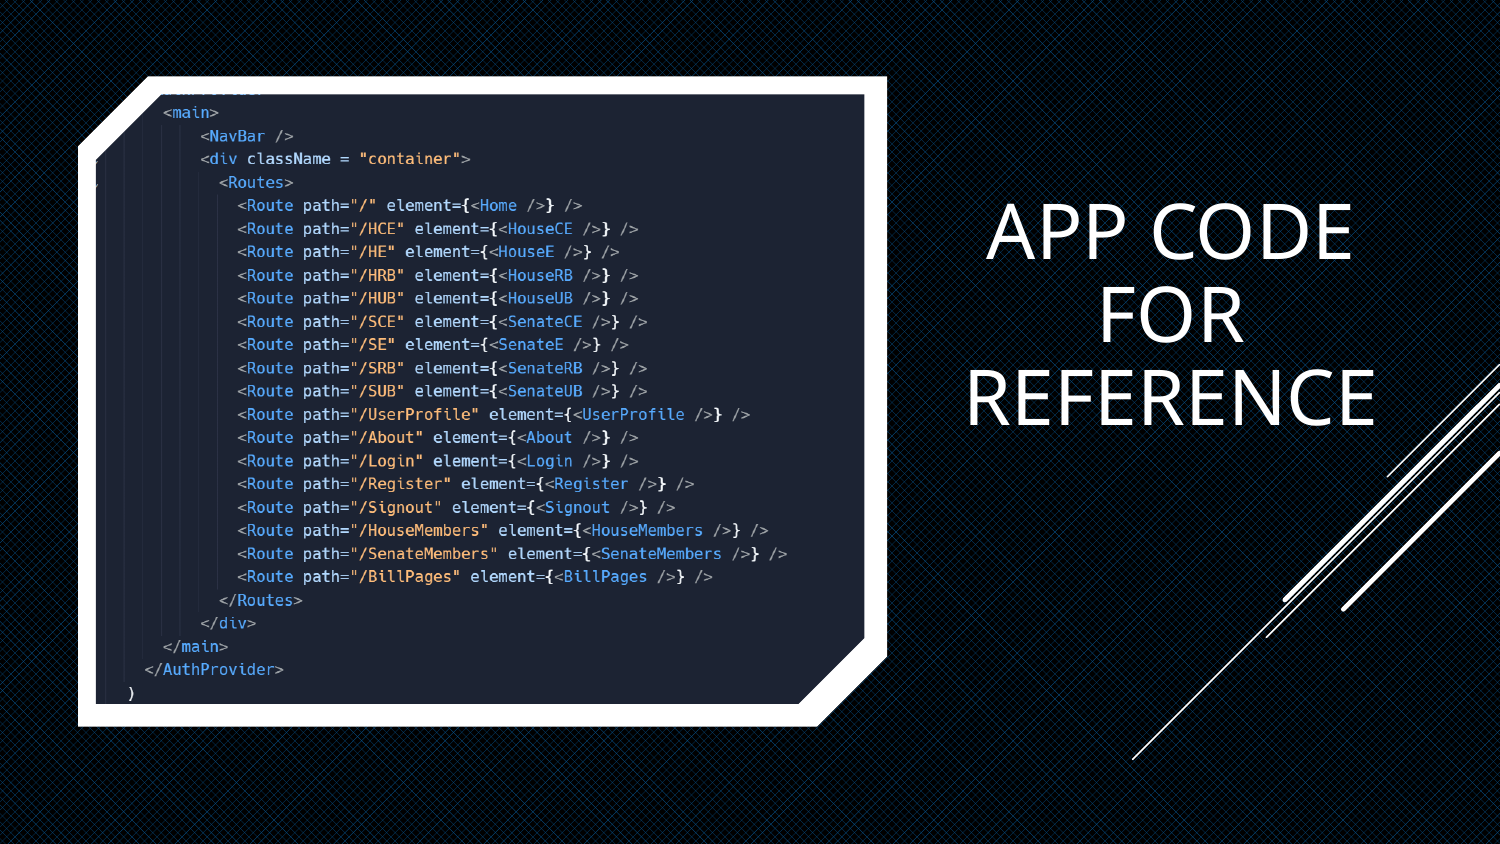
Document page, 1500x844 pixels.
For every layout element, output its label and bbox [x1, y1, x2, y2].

text_box [964, 74, 1500, 610]
list [51, 189, 751, 750]
text_box [76, 127, 95, 189]
text_box [751, 10, 1132, 760]
text_box [902, 3, 1500, 602]
text_box [0, 0, 1500, 844]
text_box [889, 27, 1132, 638]
picture [95, 93, 865, 705]
text_box [1132, 364, 1500, 760]
text_box [129, 75, 751, 93]
